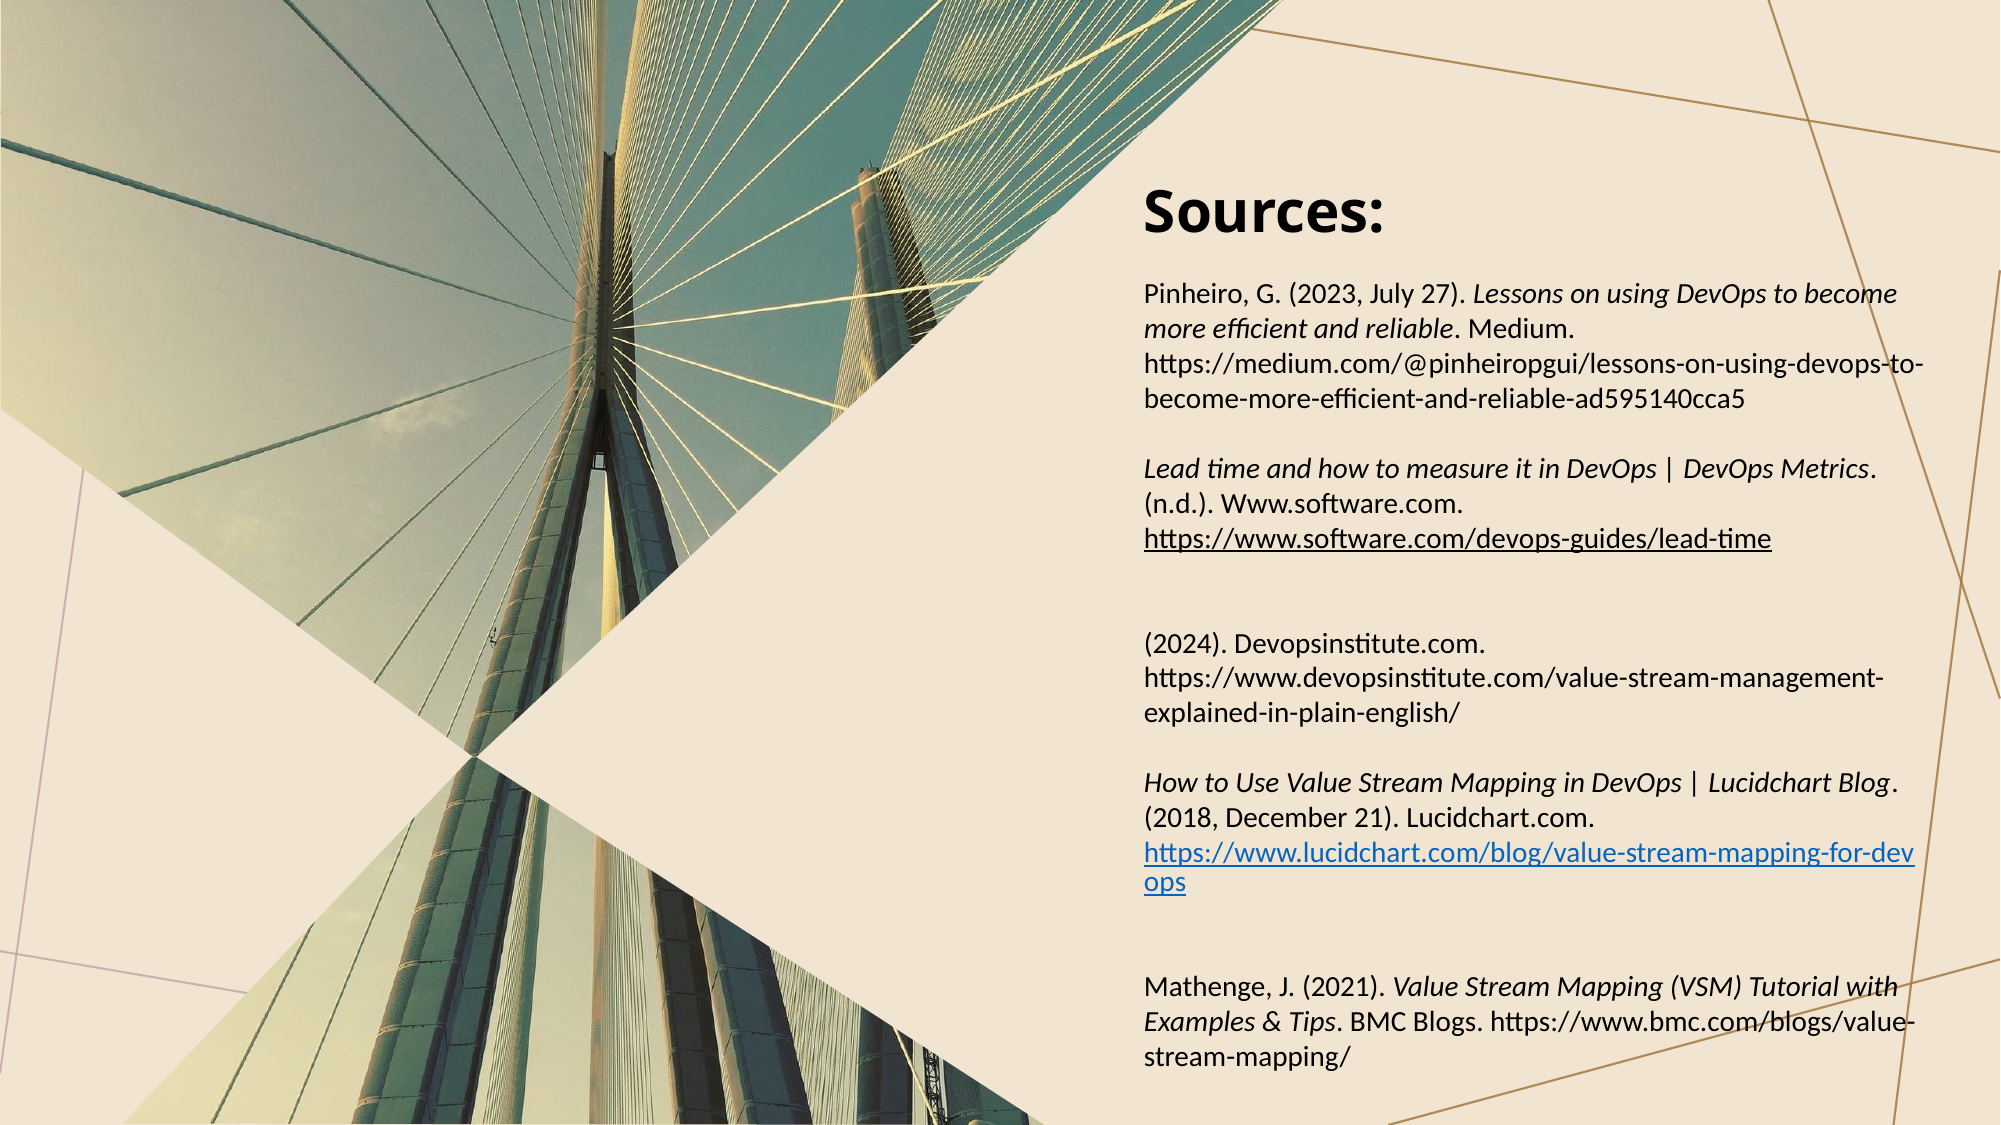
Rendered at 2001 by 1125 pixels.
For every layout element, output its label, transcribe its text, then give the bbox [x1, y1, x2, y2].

picture [0, 0, 1283, 1125]
text_box Sources: Pinheiro, G. (2023, July 27). Lessons on using DevOps to become more efficient and reliable. Medium. https://medium.com/@pinheiropgui/lessons-on-using-devops-to-become-more-efficient-and-reliable-ad595140cca5 Lead time and how to measure it in DevOps | DevOps Metrics. (n.d.). Www.software.com. https://www.software.com/devops-guides/lead-time (2024). Devopsinstitute.com. https://www.devopsinstitute.com/value-stream-management-explained-in-plain-english/ How to Use Value Stream Mapping in DevOps | Lucidchart Blog. (2018, December 21). Lucidchart.com. https://www.lucidchart.com/blog/value-stream-mapping-for-devops Mathenge, J. (2021). Value Stream Mapping (VSM) Tutorial with Examples & Tips. BMC Blogs. https://www.bmc.com/blogs/value-stream-mapping/ ‌ ‌ ‌ ‌ [1283, 47, 1943, 1125]
